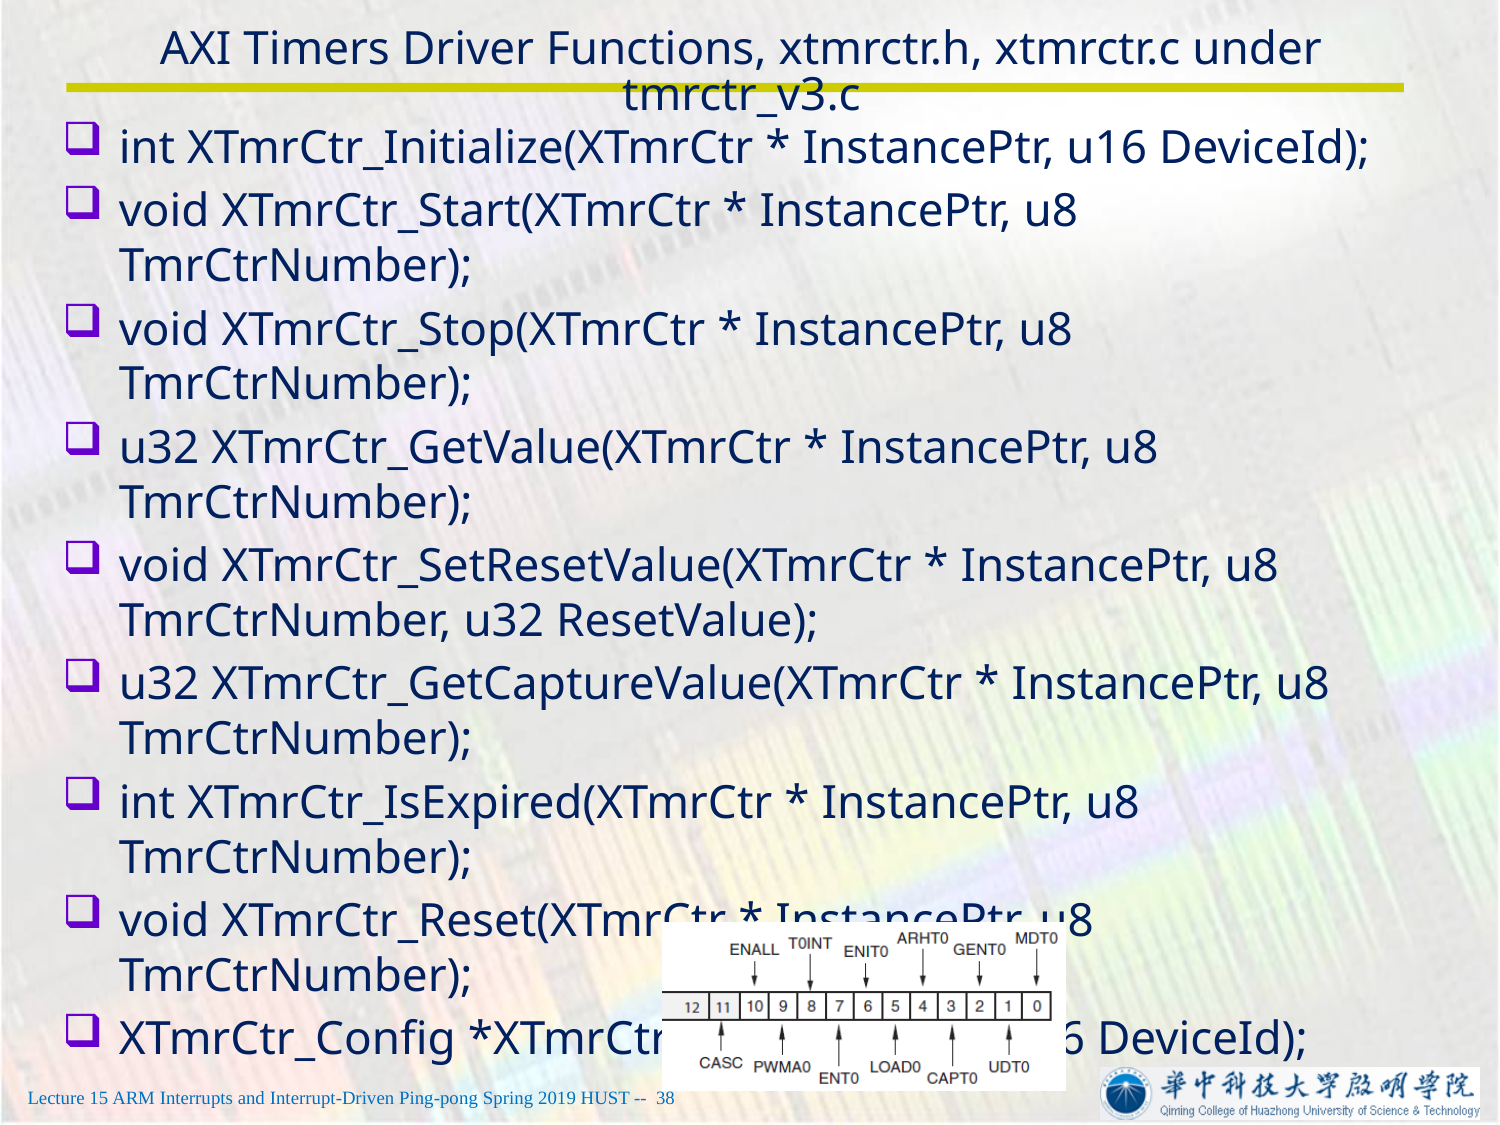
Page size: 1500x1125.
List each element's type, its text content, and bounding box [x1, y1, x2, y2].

title AXI Timers Driver Functions, xtmrctr.h, xtmrctr.c under tmrctr_v3.c [28, 19, 1454, 65]
list int XTmrCtr_Initialize(XTmrCtr * InstancePtr, u16 DeviceId); void XTmrCtr_Start(XTmrCtr * InstancePtr, u8 TmrCtrNumber); void XTmrCtr_Stop(XTmrCtr * InstancePtr, u8 TmrCtrNumber); u32 XTmrCtr_GetValue(XTmrCtr * InstancePtr, u8 TmrCtrNumber); void XTmrCtr_SetResetValue(XTmrCtr * InstancePtr, u8 TmrCtrNumber, u32 ResetValue); u32 XTmrCtr_GetCaptureValue(XTmrCtr * InstancePtr, u8 TmrCtrNumber); int XTmrCtr_IsExpired(XTmrCtr * InstancePtr, u8 TmrCtrNumber); void XTmrCtr_Reset(XTmrCtr * InstancePtr, u8 TmrCtrNumber); XTmrCtr_Config *XTmrCtr_LookupConfig(u16 DeviceId); [47, 110, 1436, 1034]
picture [0, 0, 1500, 1125]
